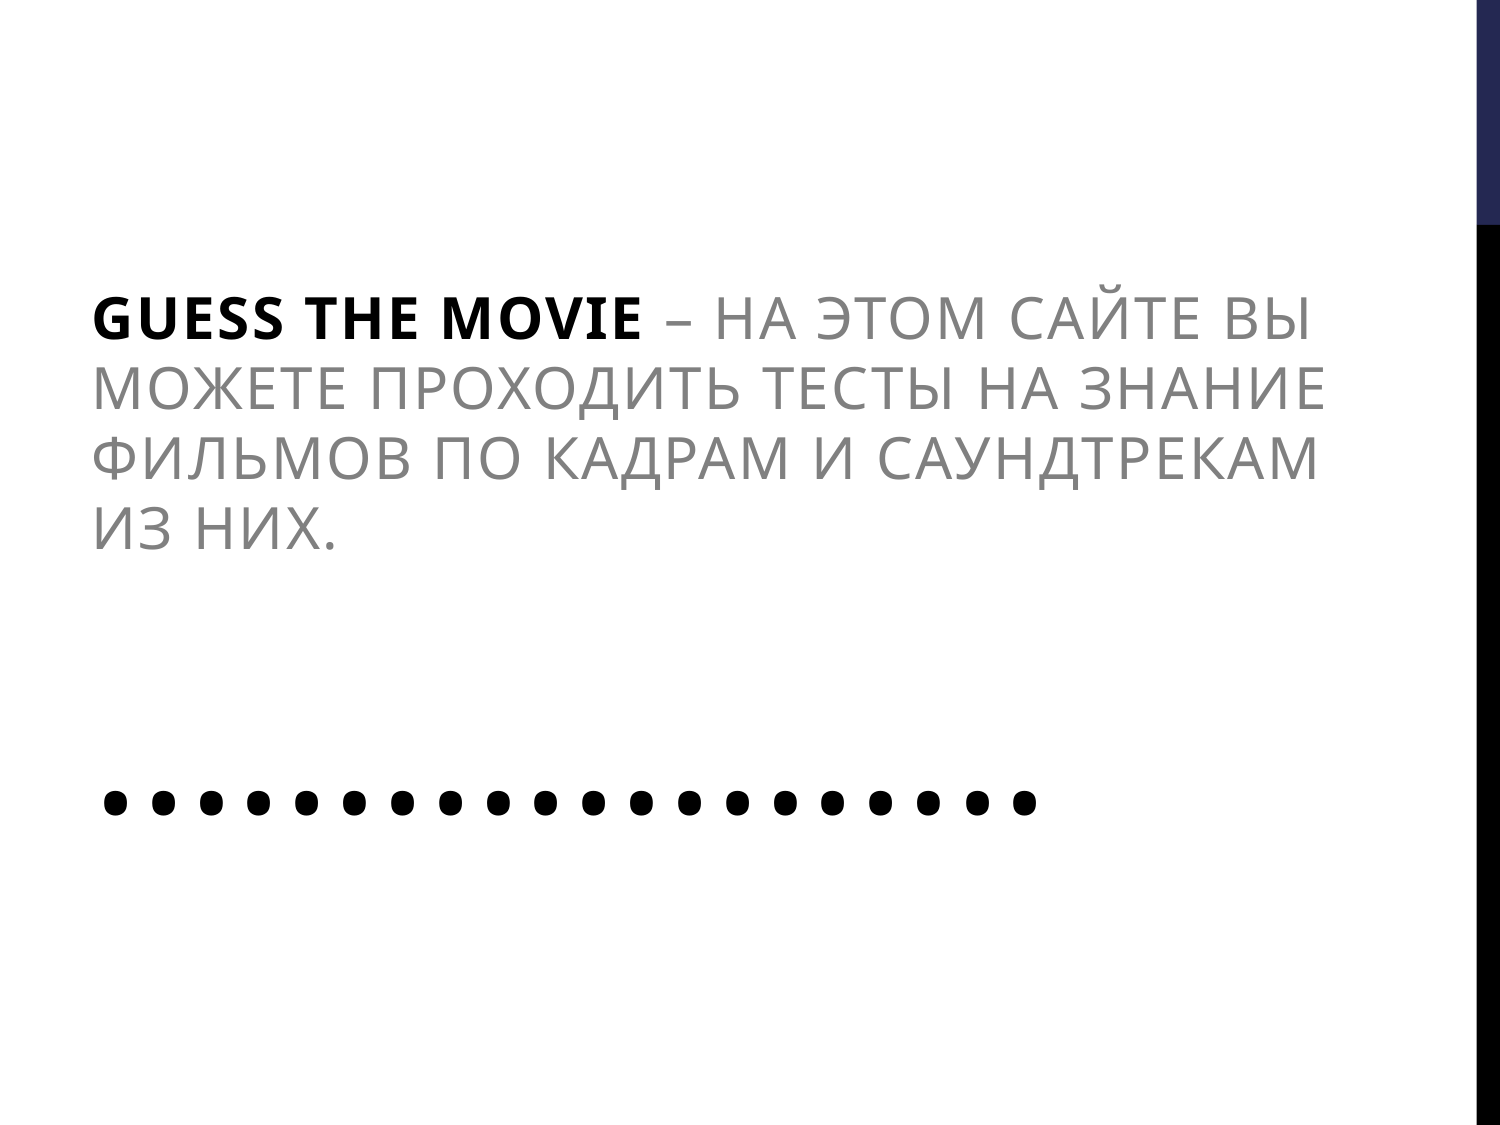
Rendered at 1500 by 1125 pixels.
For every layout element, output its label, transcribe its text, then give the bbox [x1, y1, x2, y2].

list Guess the movie – на этом сайте вы можете проходить тесты на знание фильмов по кадрам и саундтрекам из них. [76, 0, 1352, 639]
title ……………….. [76, 639, 1352, 1095]
